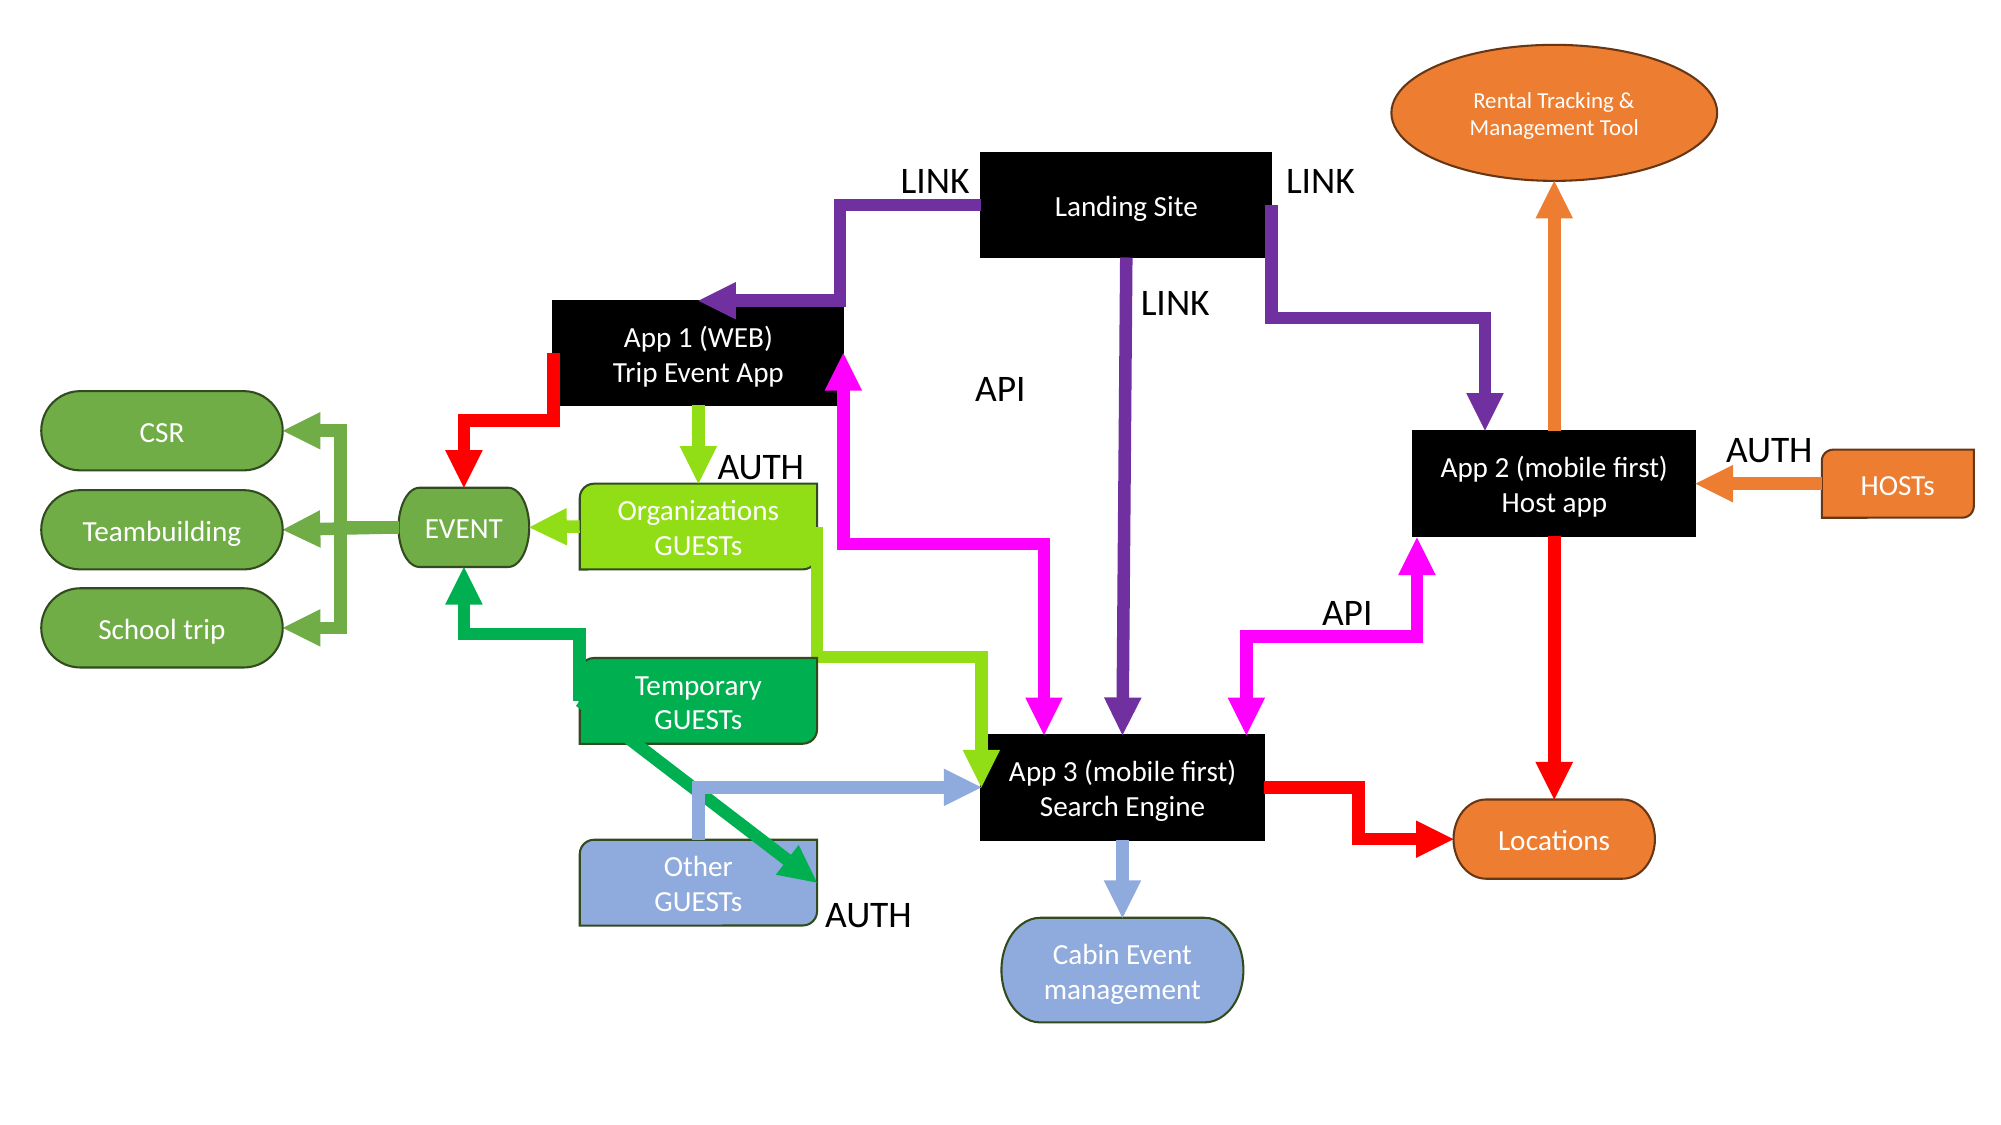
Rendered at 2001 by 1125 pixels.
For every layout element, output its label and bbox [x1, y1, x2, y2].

text_box [41, 44, 1974, 1023]
